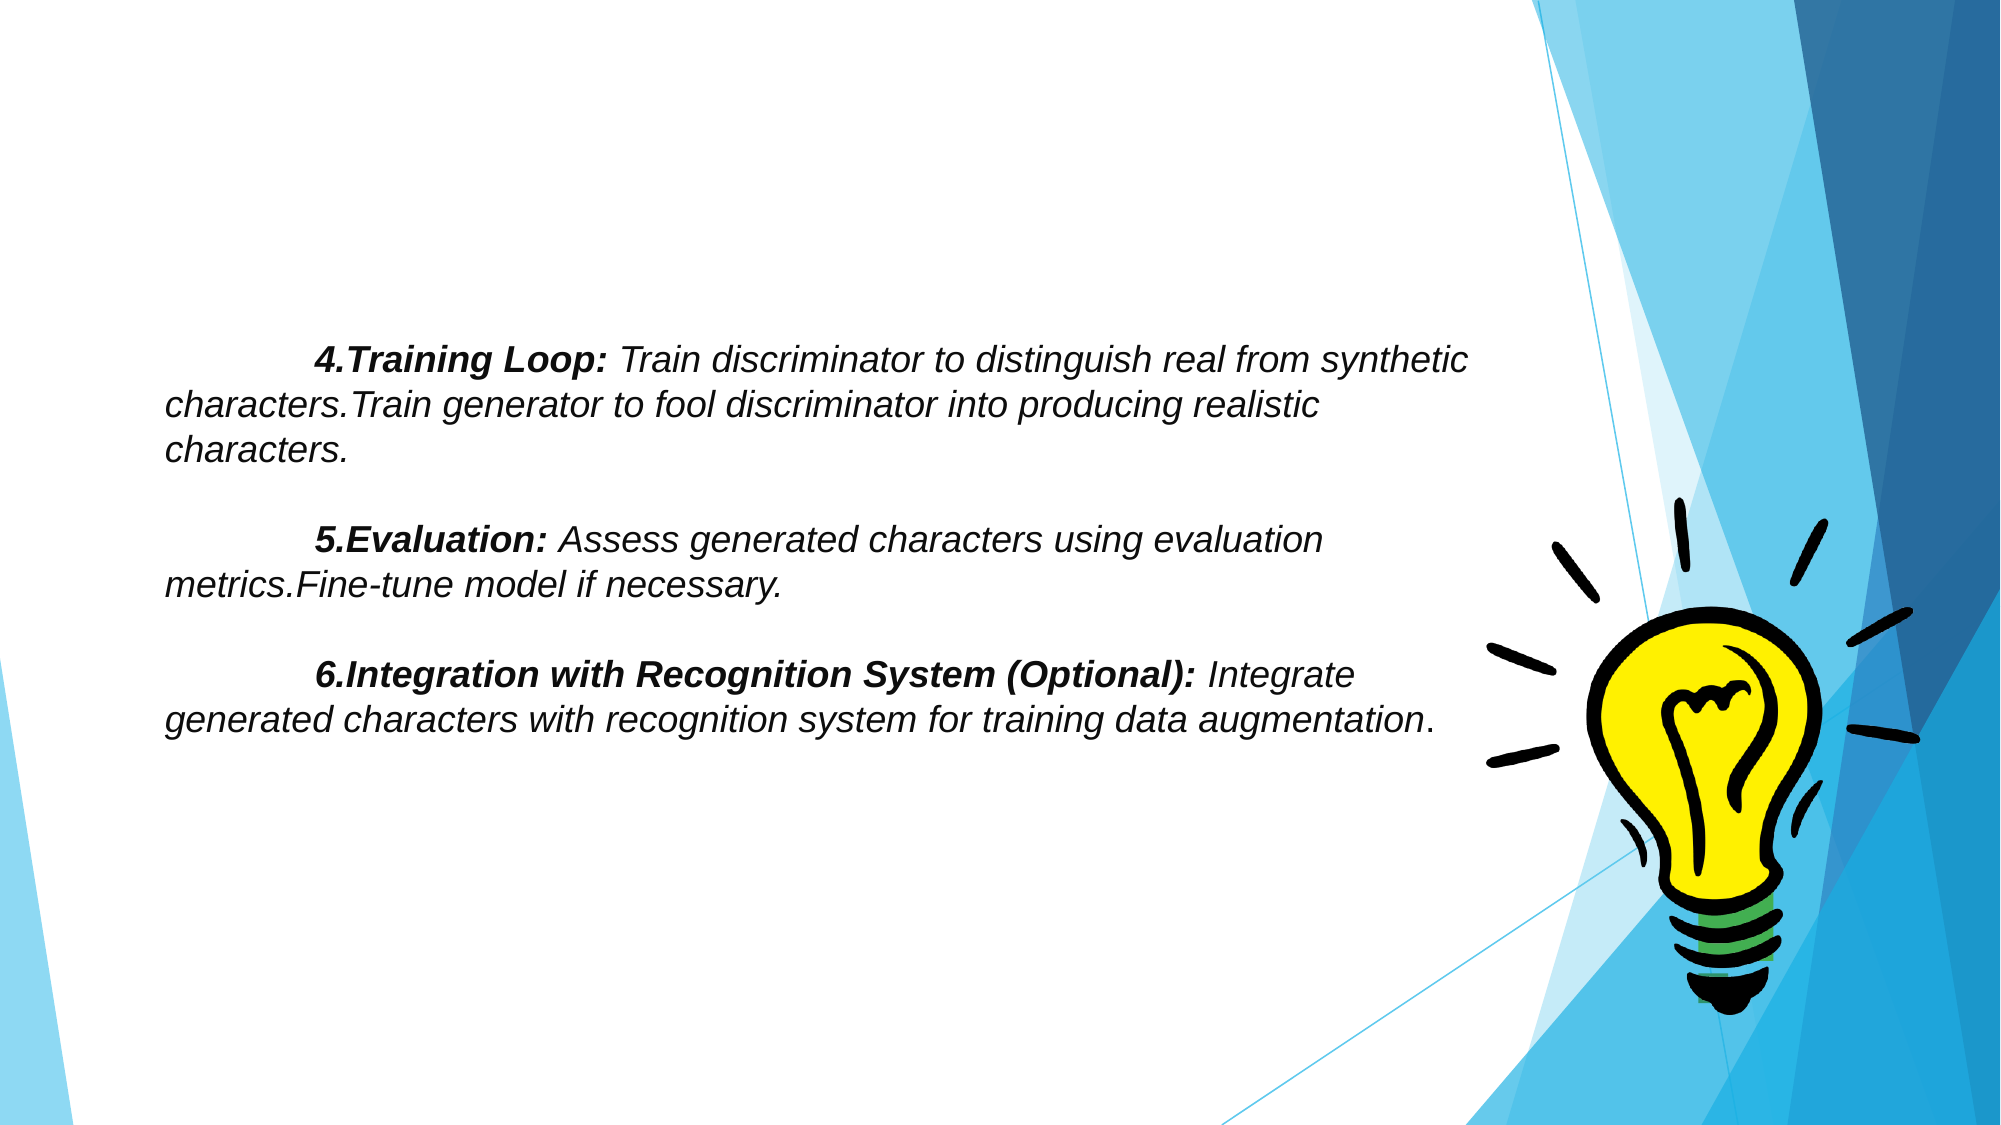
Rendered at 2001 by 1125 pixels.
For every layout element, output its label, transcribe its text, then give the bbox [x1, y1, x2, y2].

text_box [1474, 487, 1929, 1023]
text_box 4.Training Loop: Train discriminator to distinguish real from synthetic characters.Train generator to fool discriminator into producing realistic characters. 5.Evaluation: Assess generated characters using evaluation metrics.Fine-tune model if necessary. 6.Integration with Recognition System (Optional): Integrate generated characters with recognition system for training data augmentation. [149, 282, 1500, 792]
title [123, 63, 1877, 205]
